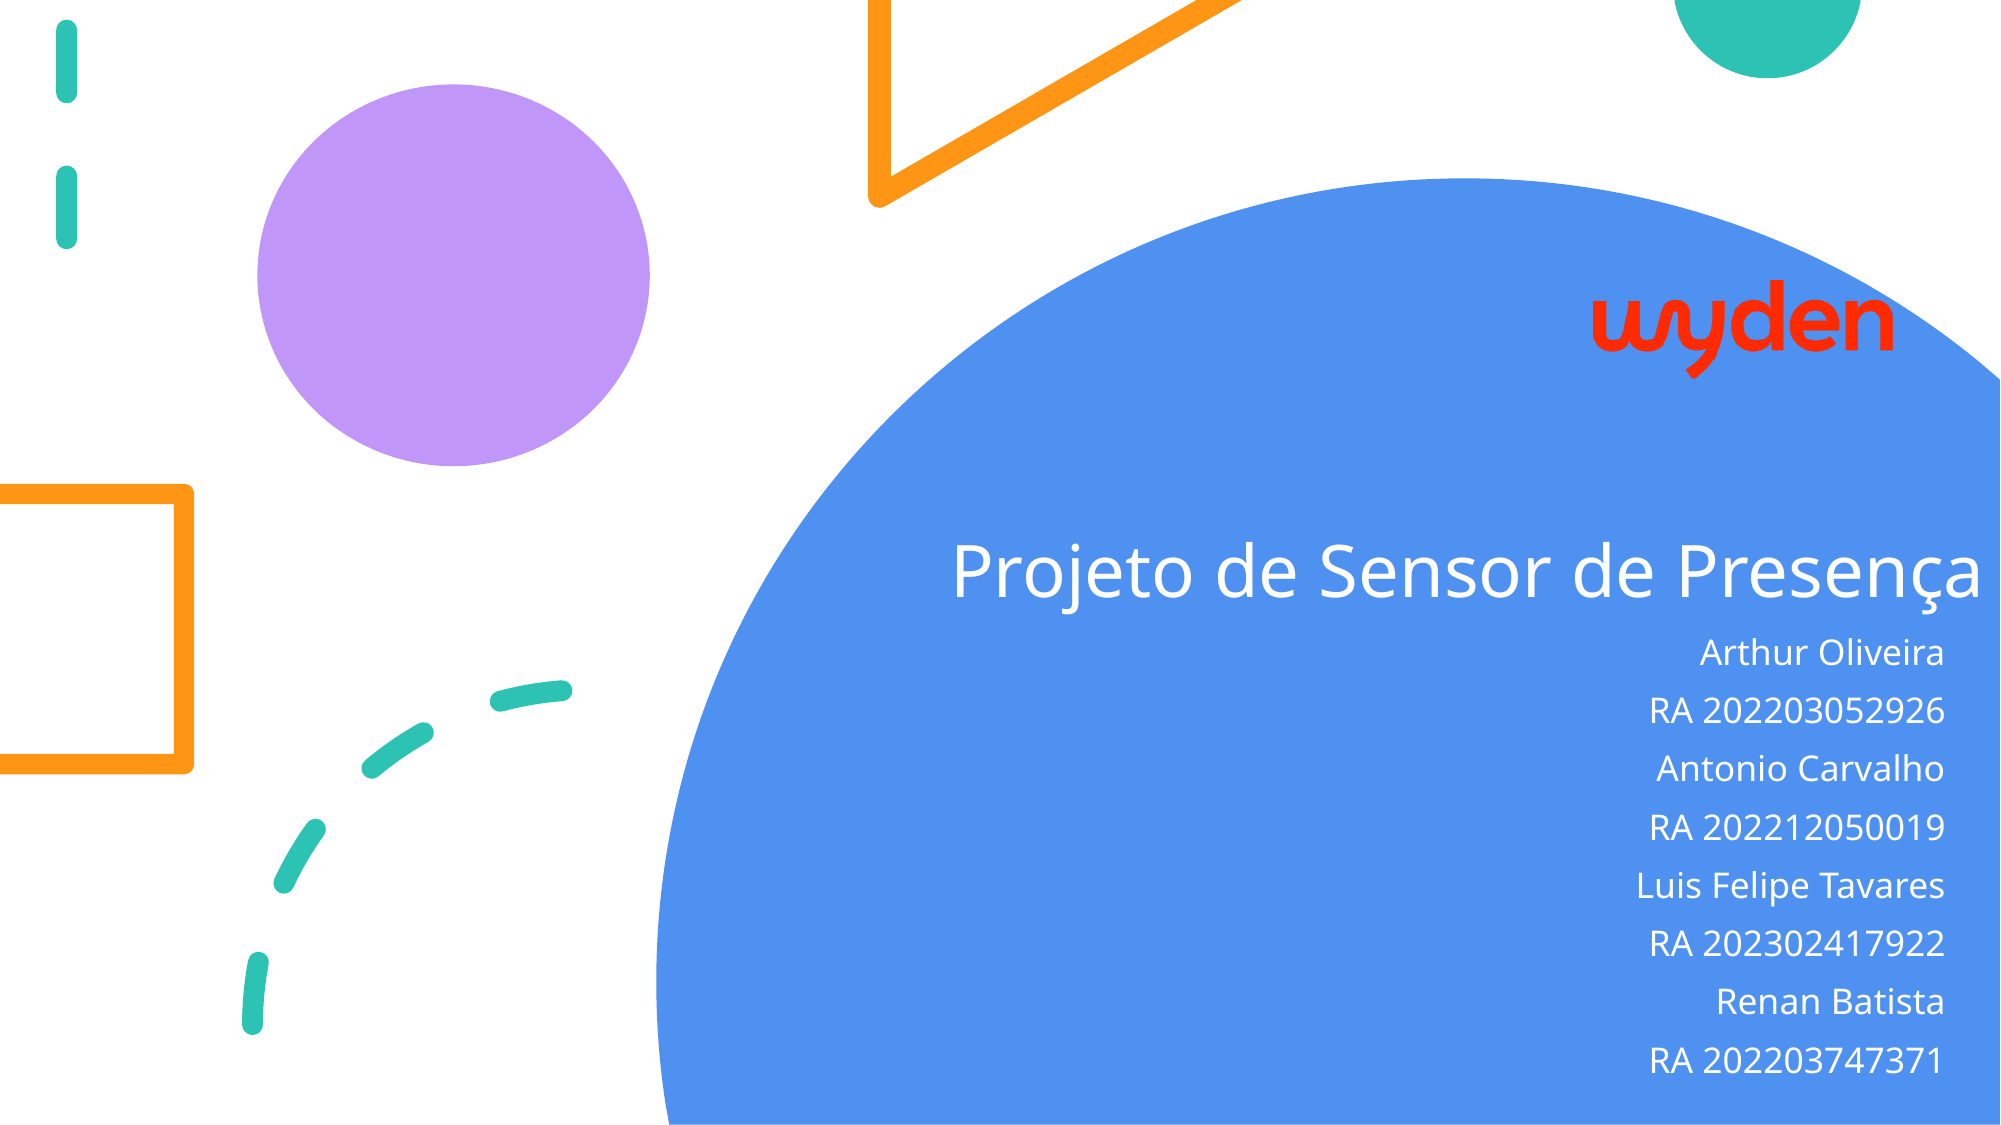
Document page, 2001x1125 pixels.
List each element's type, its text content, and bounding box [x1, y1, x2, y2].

text_box Projeto de Sensor de Presença [918, 501, 2000, 623]
text_box Arthur Oliveira RA 202203052926 Antonio Carvalho RA 202212050019 Luis Felipe Tavares RA 202302417922 Renan Batista RA 202203747371 [842, 622, 1961, 1095]
picture [1592, 280, 1893, 380]
